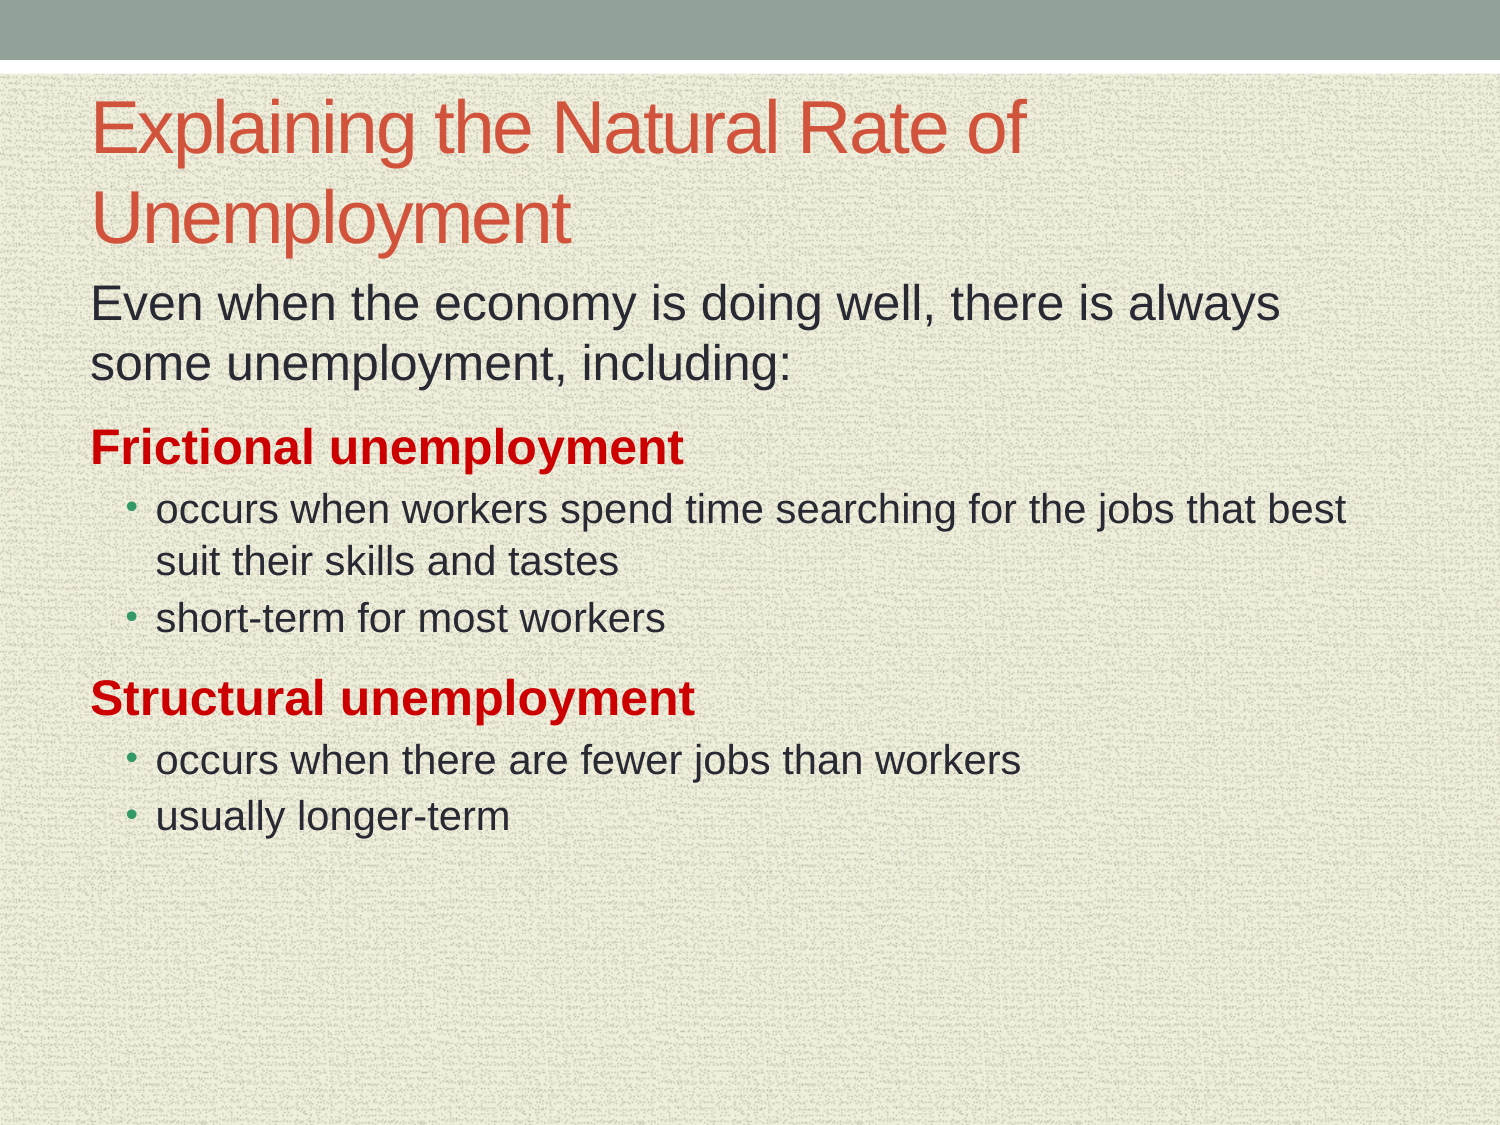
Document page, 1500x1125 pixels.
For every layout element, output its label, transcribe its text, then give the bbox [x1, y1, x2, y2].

title Explaining the Natural Rate of Unemployment [75, 87, 1425, 250]
list Even when the economy is doing well, there is always some unemployment, including: Frictional unemployment occurs when workers spend time searching for the jobs that best suit their skills and tastes short-term for most workers Structural unemployment occurs when there are fewer jobs than workers usually longer-term [75, 262, 1425, 1063]
